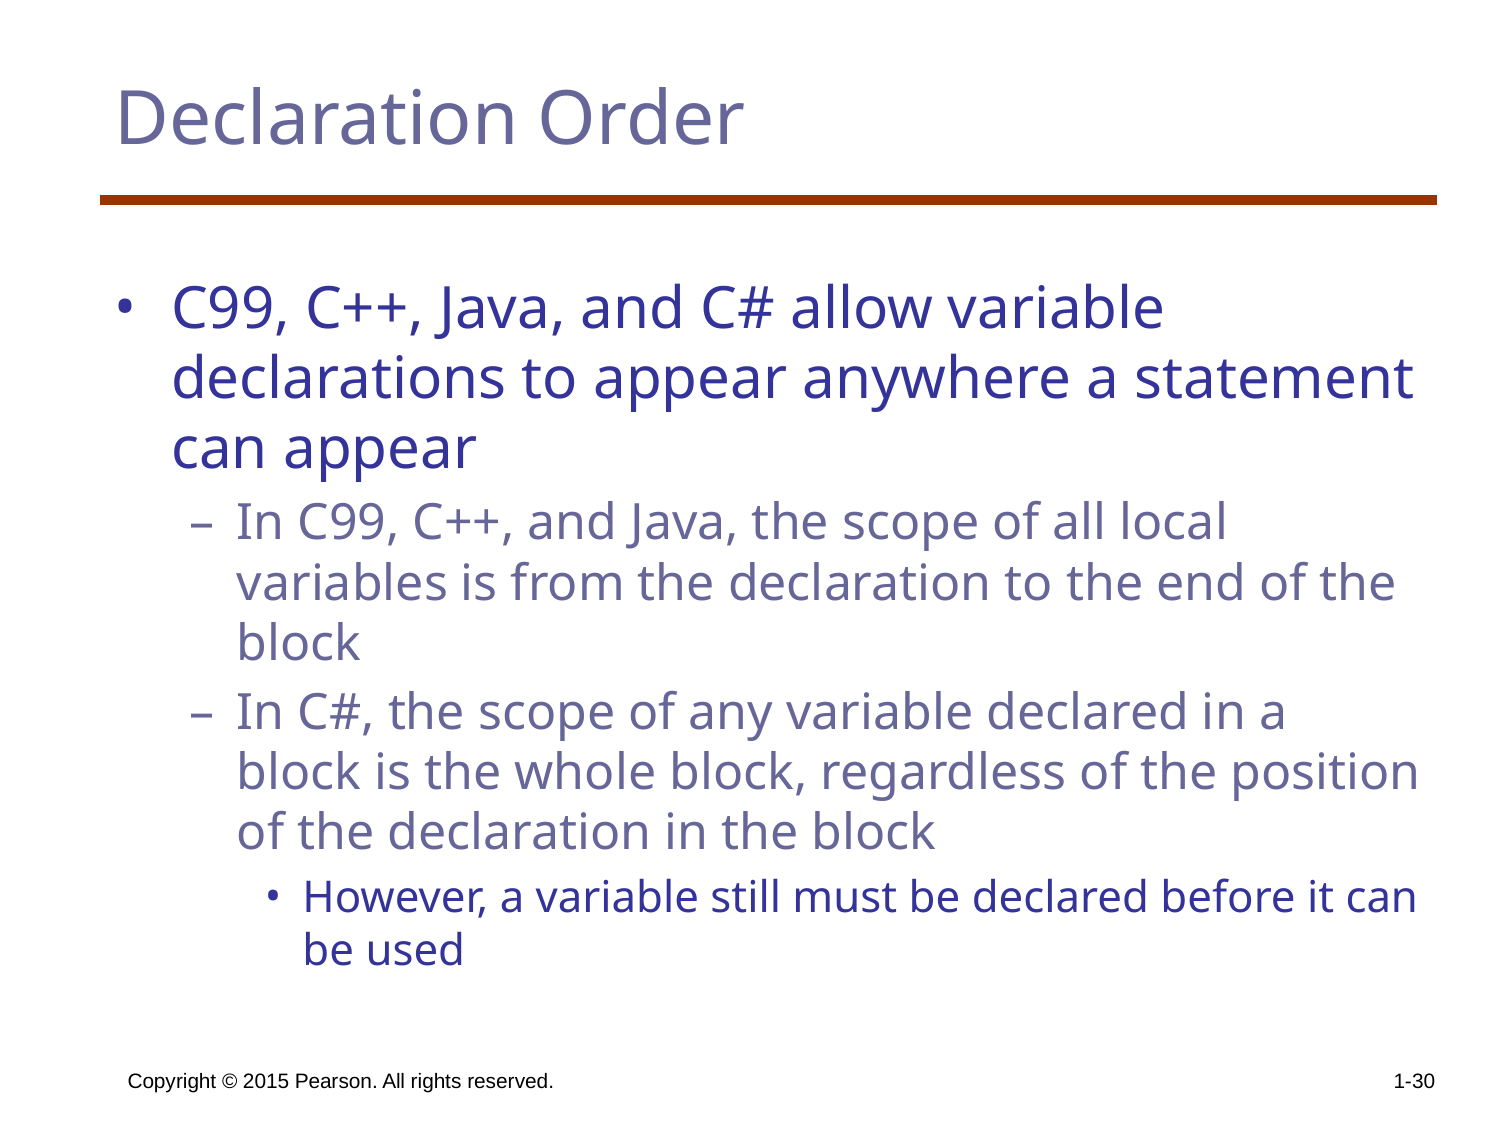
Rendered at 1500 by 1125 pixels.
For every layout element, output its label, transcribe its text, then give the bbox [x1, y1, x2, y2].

text_box Copyright © 2015 Pearson. All rights reserved. [112, 1024, 800, 1100]
list C99, C++, Java, and C# allow variable declarations to appear anywhere a statement can appear In C99, C++, and Java, the scope of all local variables is from the declaration to the end of the block In C#, the scope of any variable declared in a block is the whole block, regardless of the position of the declaration in the block However, a variable still must be declared before it can be used [99, 262, 1438, 1013]
title Declaration Order [99, 62, 1438, 250]
text_box 1-‹#› [1137, 1024, 1450, 1100]
